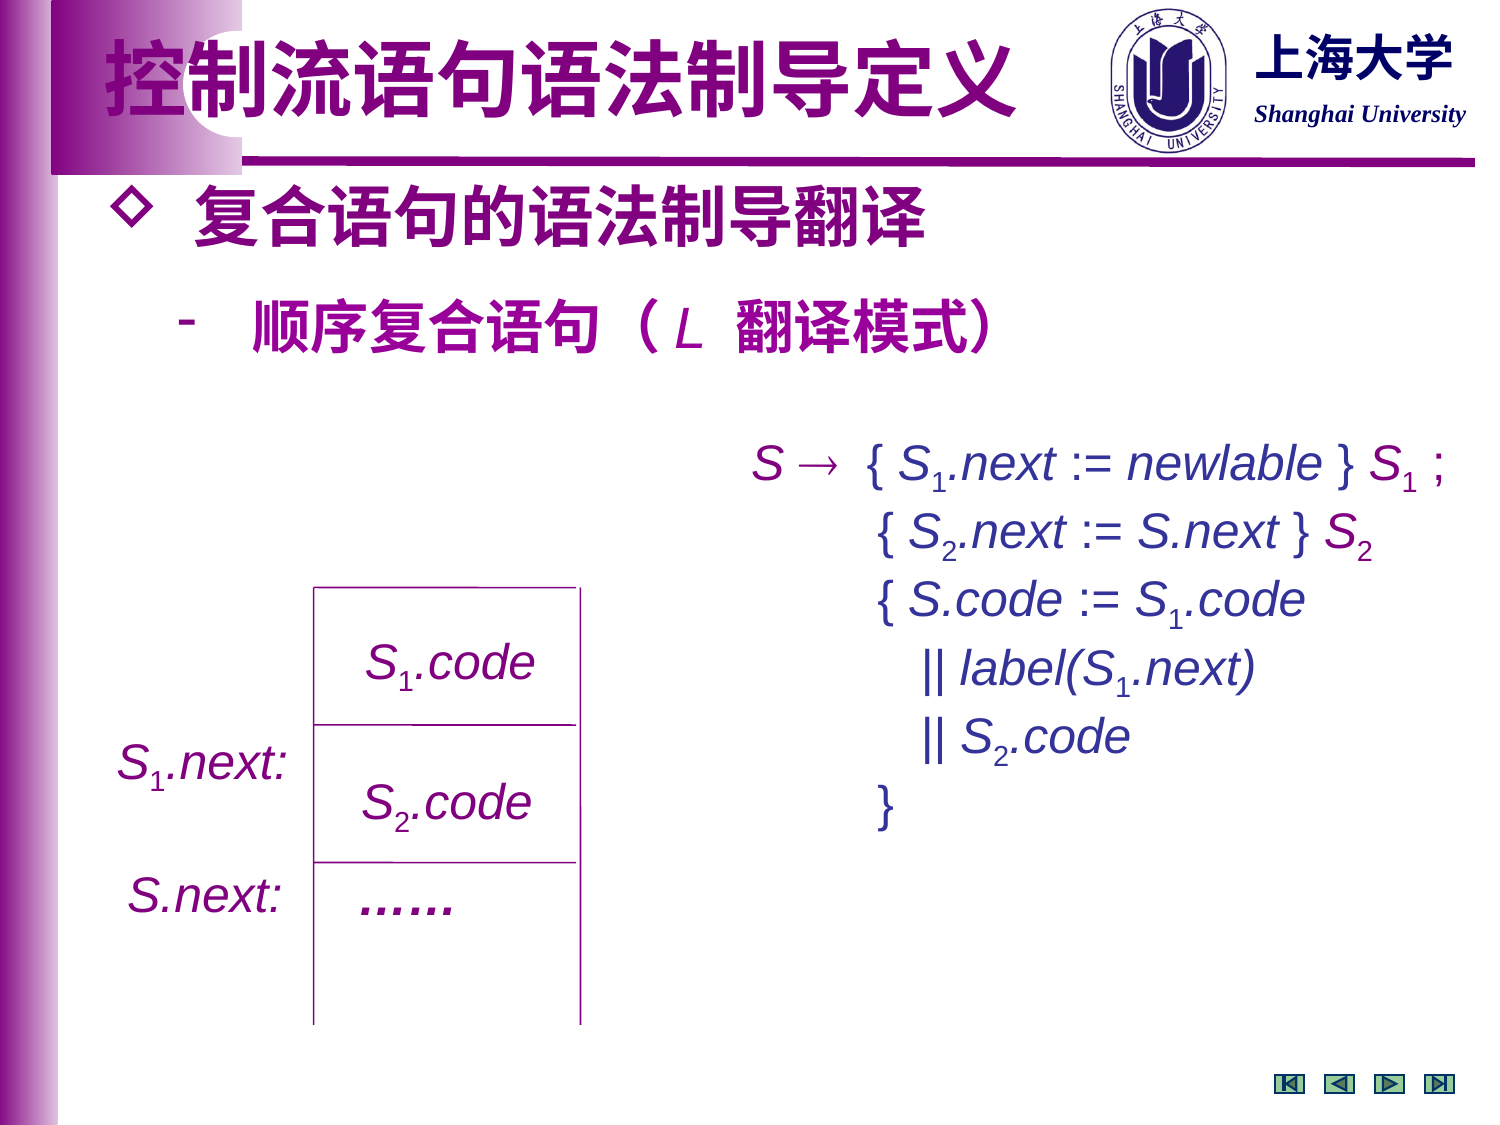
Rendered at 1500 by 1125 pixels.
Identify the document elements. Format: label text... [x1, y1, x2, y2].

text_box 顺序复合语句（L 翻译模式） S  { S1.next := newlable } S1 ; { S2.next := S.next } S2 { S.code := S1.code || label(S1.next) || S2.code } [162, 282, 1500, 848]
text_box [1374, 1074, 1405, 1093]
text_box [1274, 1074, 1305, 1093]
text_box S1.next: [101, 721, 304, 805]
text_box 控制流语句语法制导定义 [88, 31, 1152, 136]
text_box S.next: [112, 854, 298, 930]
text_box S1.code [349, 621, 552, 705]
text_box [1424, 1074, 1455, 1093]
text_box [1324, 1074, 1355, 1093]
text_box 复合语句的语法制导翻译 [87, 167, 1450, 263]
text_box S2.code [346, 762, 548, 846]
picture [1108, 7, 1229, 154]
text_box …… [343, 857, 473, 933]
